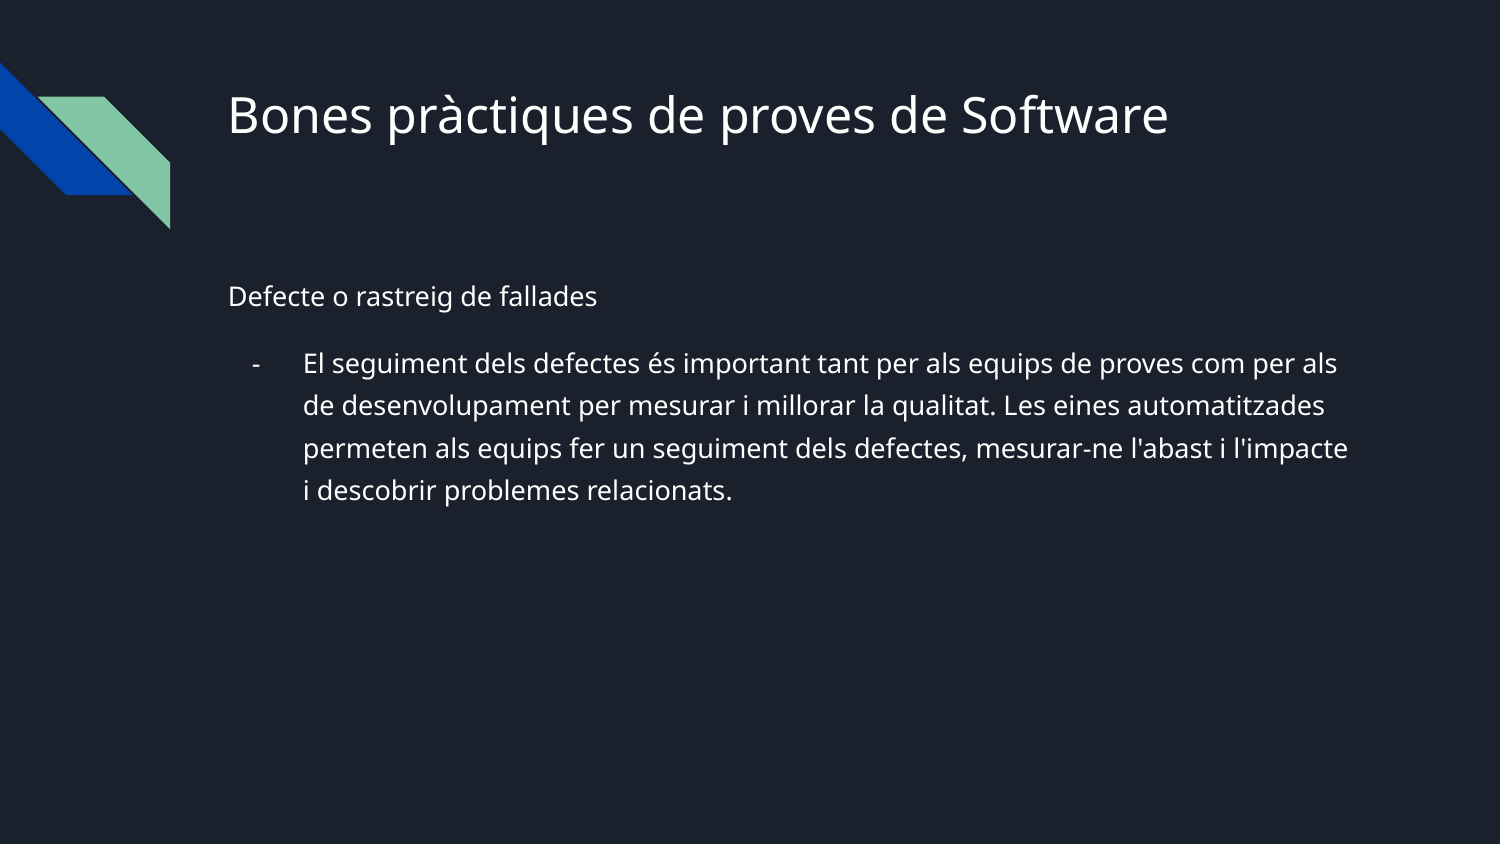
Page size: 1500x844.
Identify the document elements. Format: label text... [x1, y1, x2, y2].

list Defecte o rastreig de fallades El seguiment dels defectes és important tant per als equips de proves com per als de desenvolupament per mesurar i millorar la qualitat. Les eines automatitzades permeten als equips fer un seguiment dels defectes, mesurar-ne l'abast i l'impacte i descobrir problemes relacionats. [212, 257, 1368, 735]
title Bones pràctiques de proves de Software [212, 64, 1368, 215]
